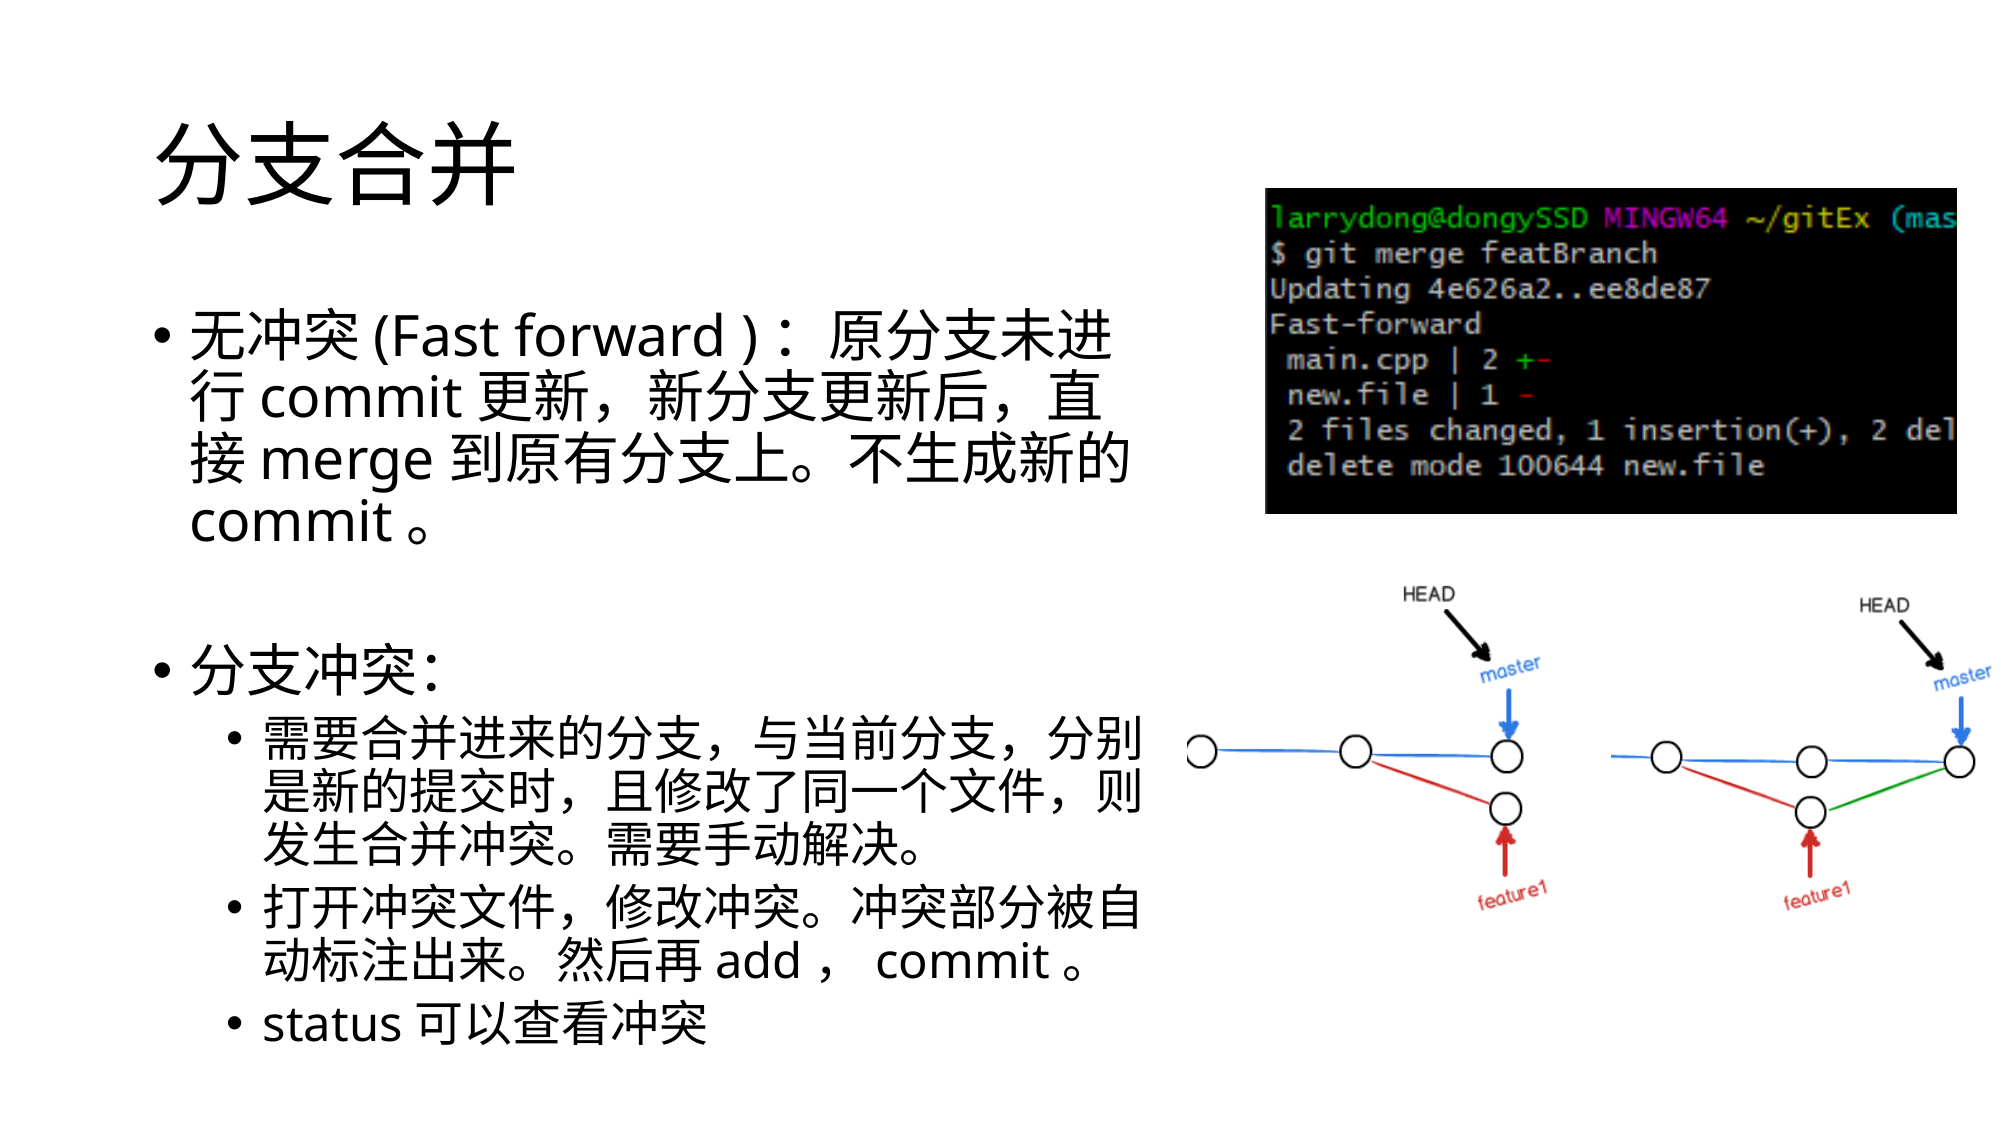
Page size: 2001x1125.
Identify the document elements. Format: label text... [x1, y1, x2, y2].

list 无冲突(Fast forward )：原分支未进行commit更新，新分支更新后，直接merge到原有分支上。不生成新的commit。 分支冲突： 需要合并进来的分支，与当前分支，分别是新的提交时，且修改了同一个文件，则发生合并冲突。需要手动解决。 打开冲突文件，修改冲突。冲突部分被自动标注出来。然后再add，commit。 status可以查看冲突 [137, 299, 1167, 1080]
picture [1187, 580, 1565, 911]
title 分支合并 [137, 59, 1863, 278]
picture [1265, 188, 1957, 514]
picture [1611, 587, 2000, 918]
